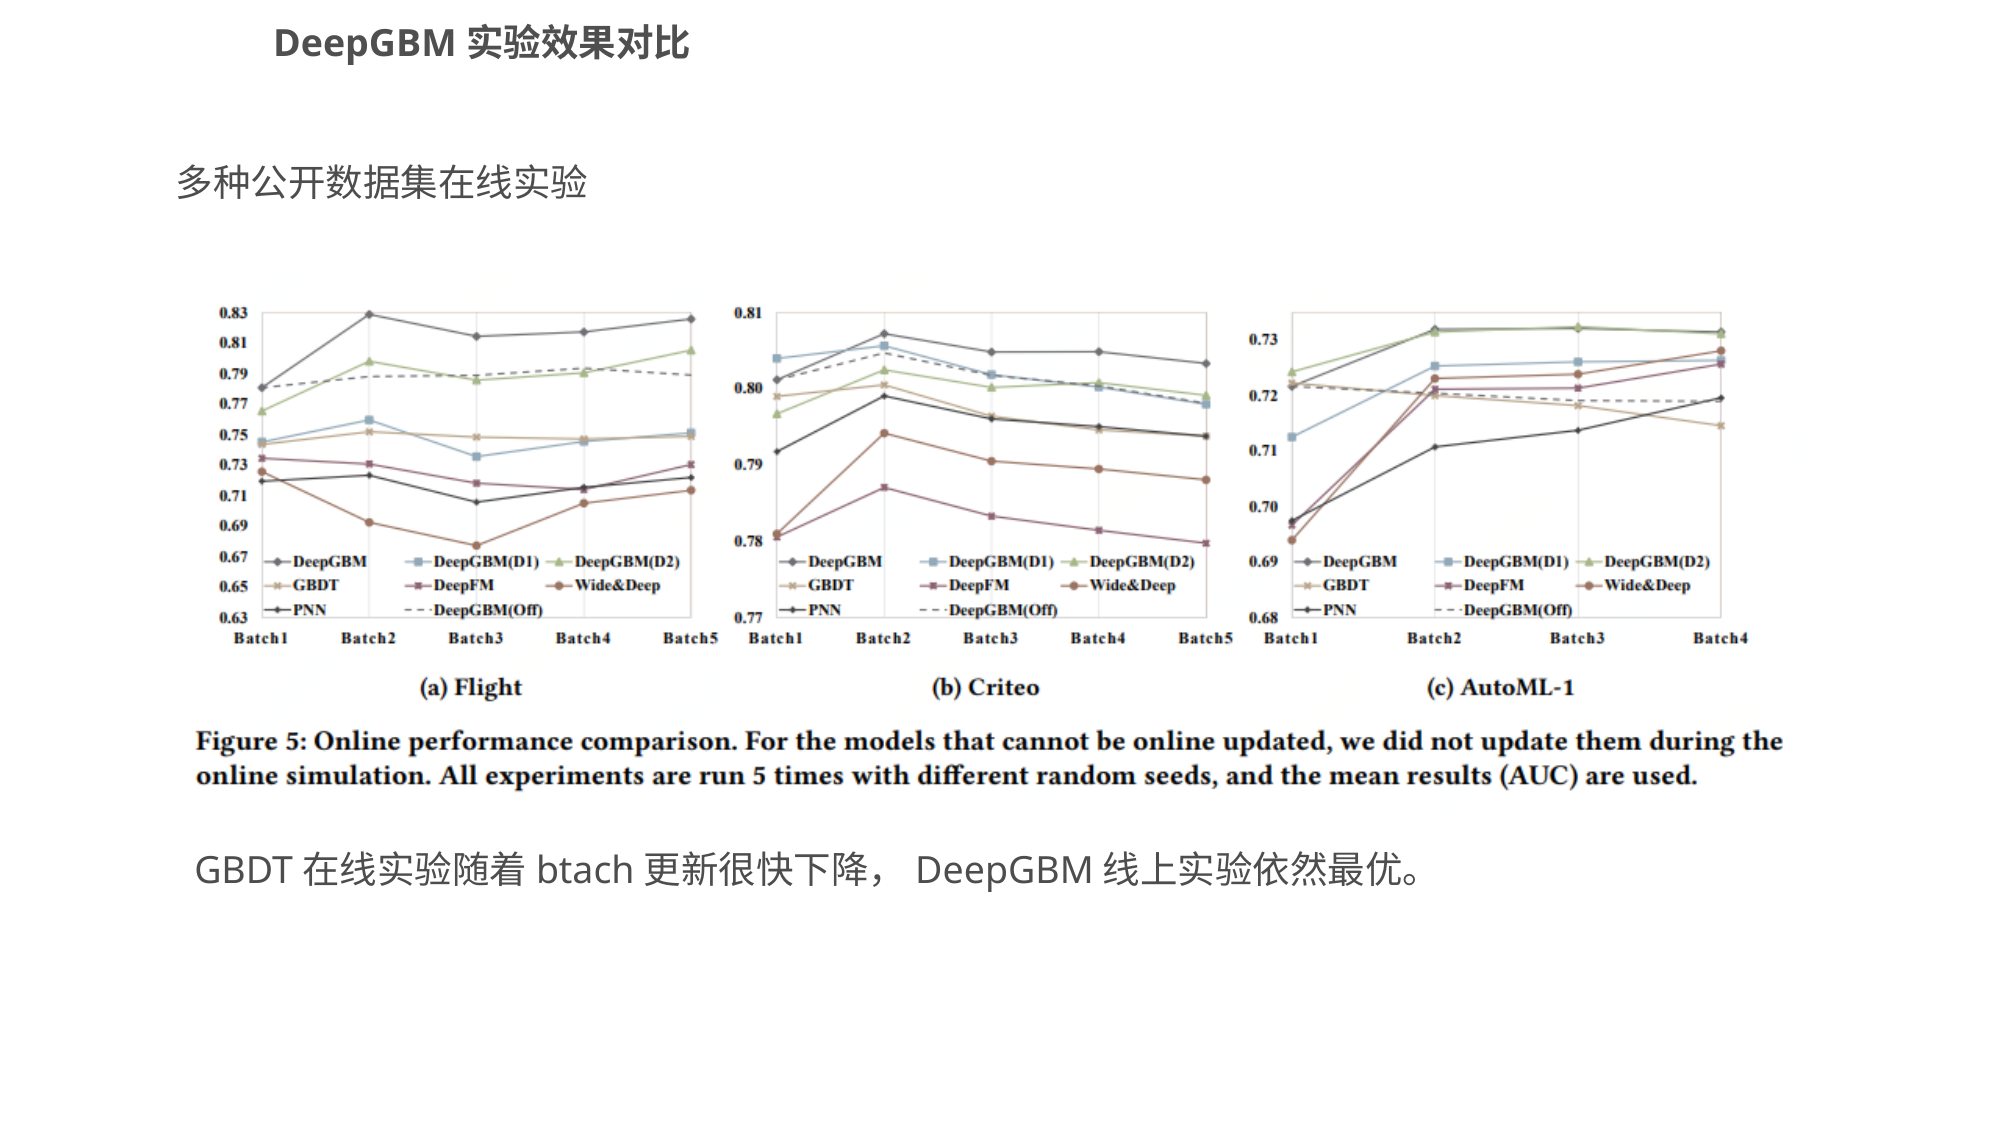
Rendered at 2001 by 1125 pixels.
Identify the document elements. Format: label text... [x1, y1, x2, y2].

text_box GBDT在线实验随着btach更新很快下降，DeepGBM线上实验依然最优。 [179, 839, 1963, 899]
text_box DeepGBM实验效果对比 [258, 11, 706, 71]
picture [179, 270, 1811, 811]
text_box 多种公开数据集在线实验 [161, 151, 1162, 212]
